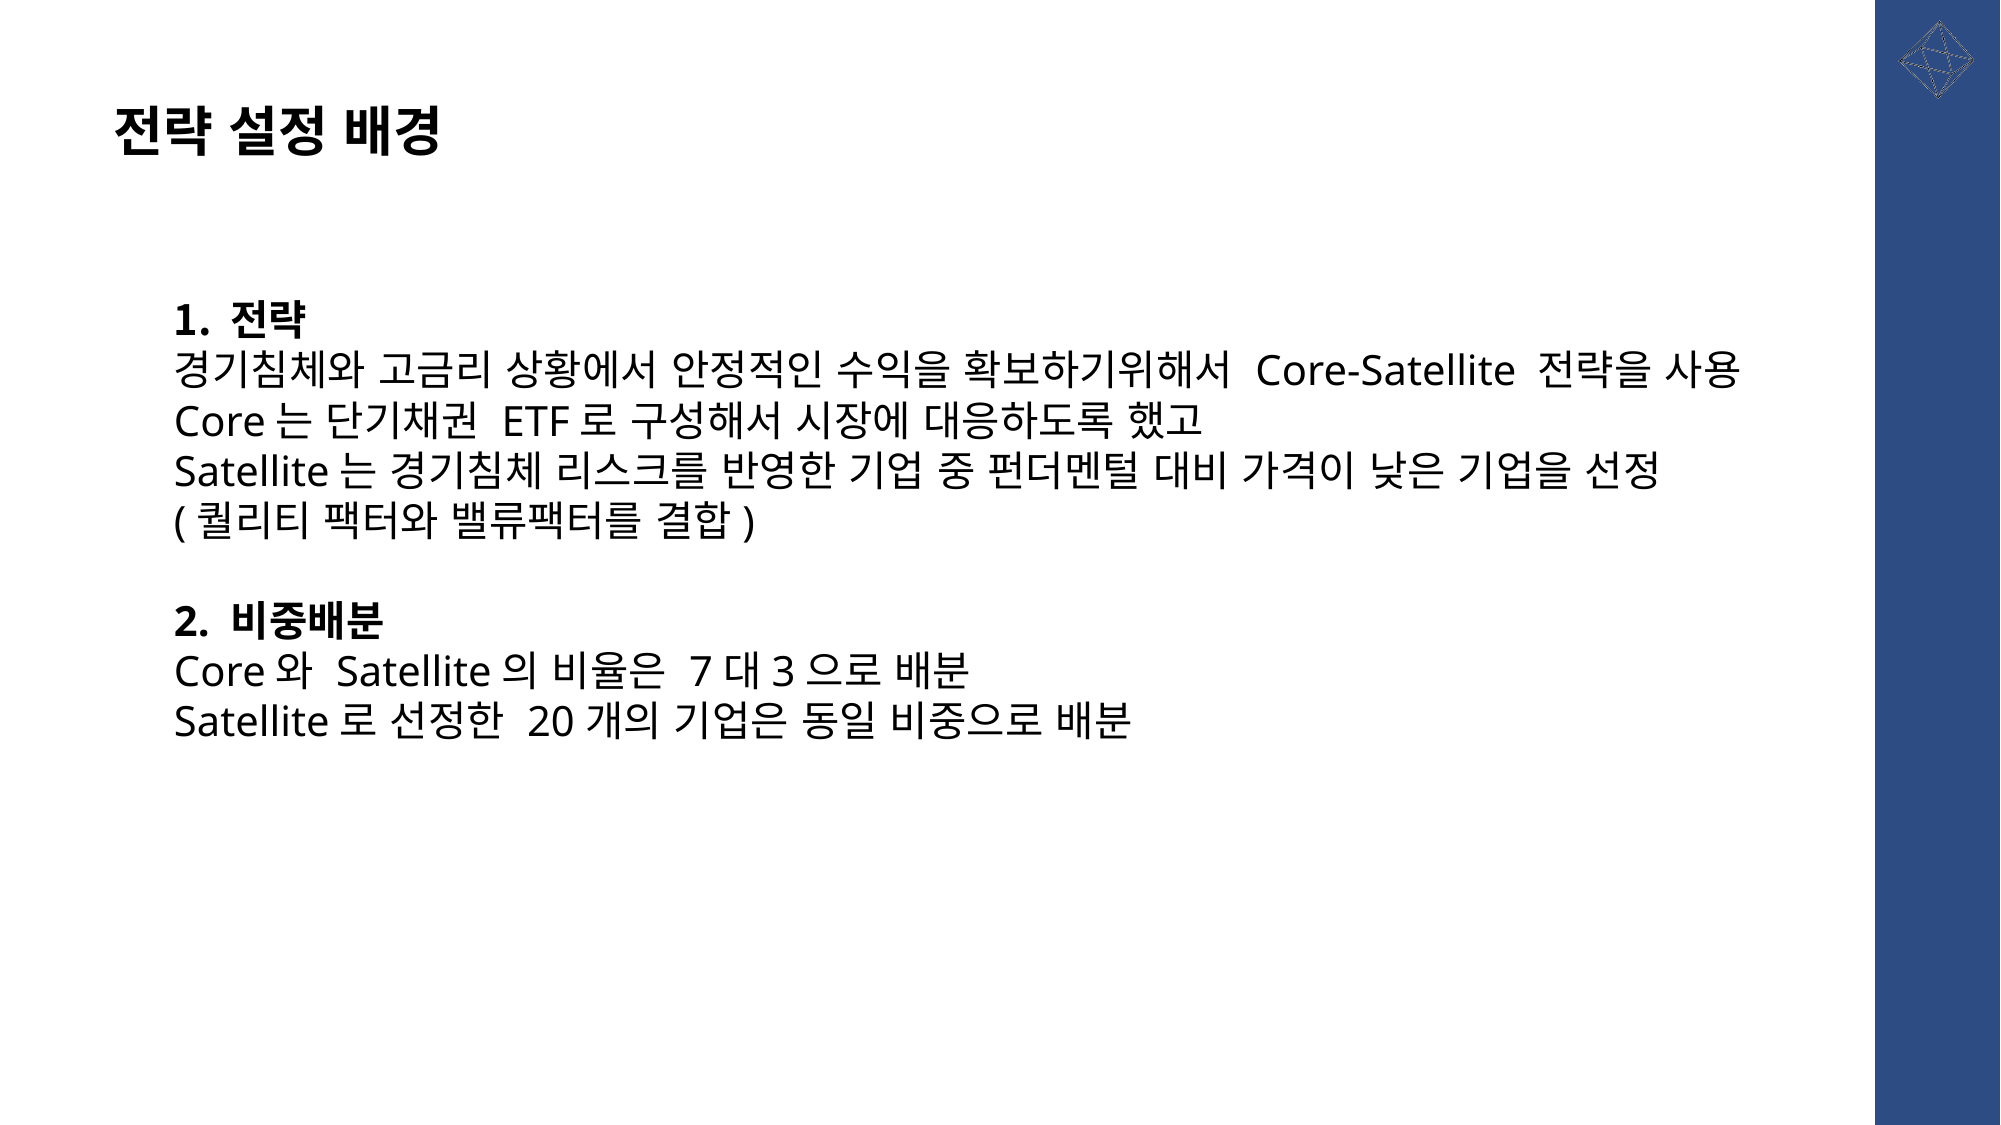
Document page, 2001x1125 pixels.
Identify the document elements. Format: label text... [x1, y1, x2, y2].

picture [1888, 10, 1987, 108]
text_box 전략 경기침체와 고금리 상황에서 안정적인 수익을 확보하기위해서 Core-Satellite 전략을 사용 Core는 단기채권 ETF로 구성해서 시장에 대응하도록 했고 Satellite는 경기침체 리스크를 반영한 기업 중 펀더멘털 대비 가격이 낮은 기업을 선정 (퀄리티 팩터와 밸류팩터를 결합) 2. 비중배분 Core와 Satellite의 비율은 7대3으로 배분 Satellite로 선정한 20개의 기업은 동일 비중으로 배분 [159, 286, 1757, 752]
text_box 전략 설정 배경 [98, 57, 459, 170]
text_box [1874, 0, 2000, 1125]
